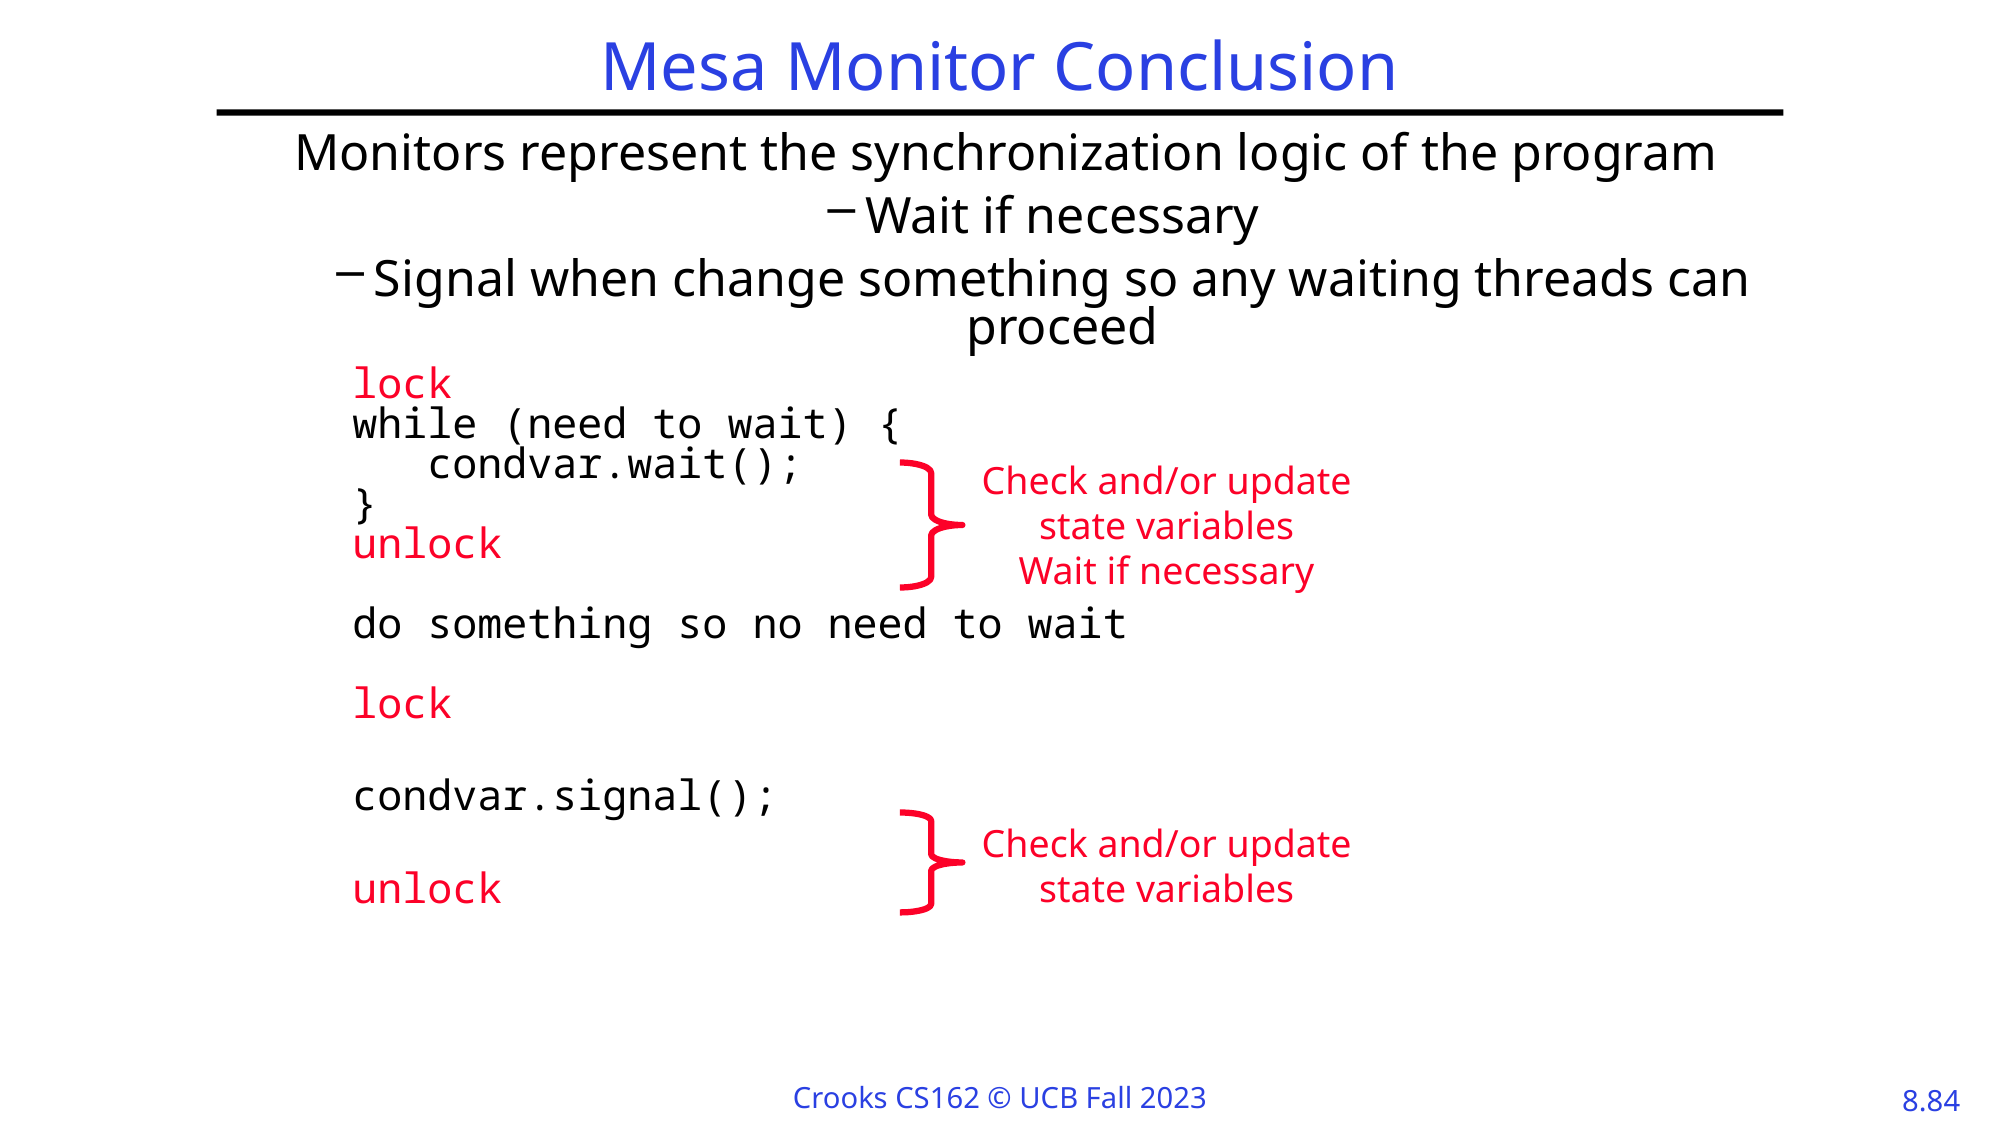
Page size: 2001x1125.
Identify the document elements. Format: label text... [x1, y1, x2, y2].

title Mesa Monitor Conclusion [216, 24, 1784, 113]
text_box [899, 449, 1358, 919]
list Monitors represent the synchronization logic of the program Wait if necessary Signal when change something so any waiting threads can proceed lock while (need to wait) { condvar.wait(); } unlock do something so no need to wait lock condvar.signal(); unlock [225, 125, 1788, 1075]
